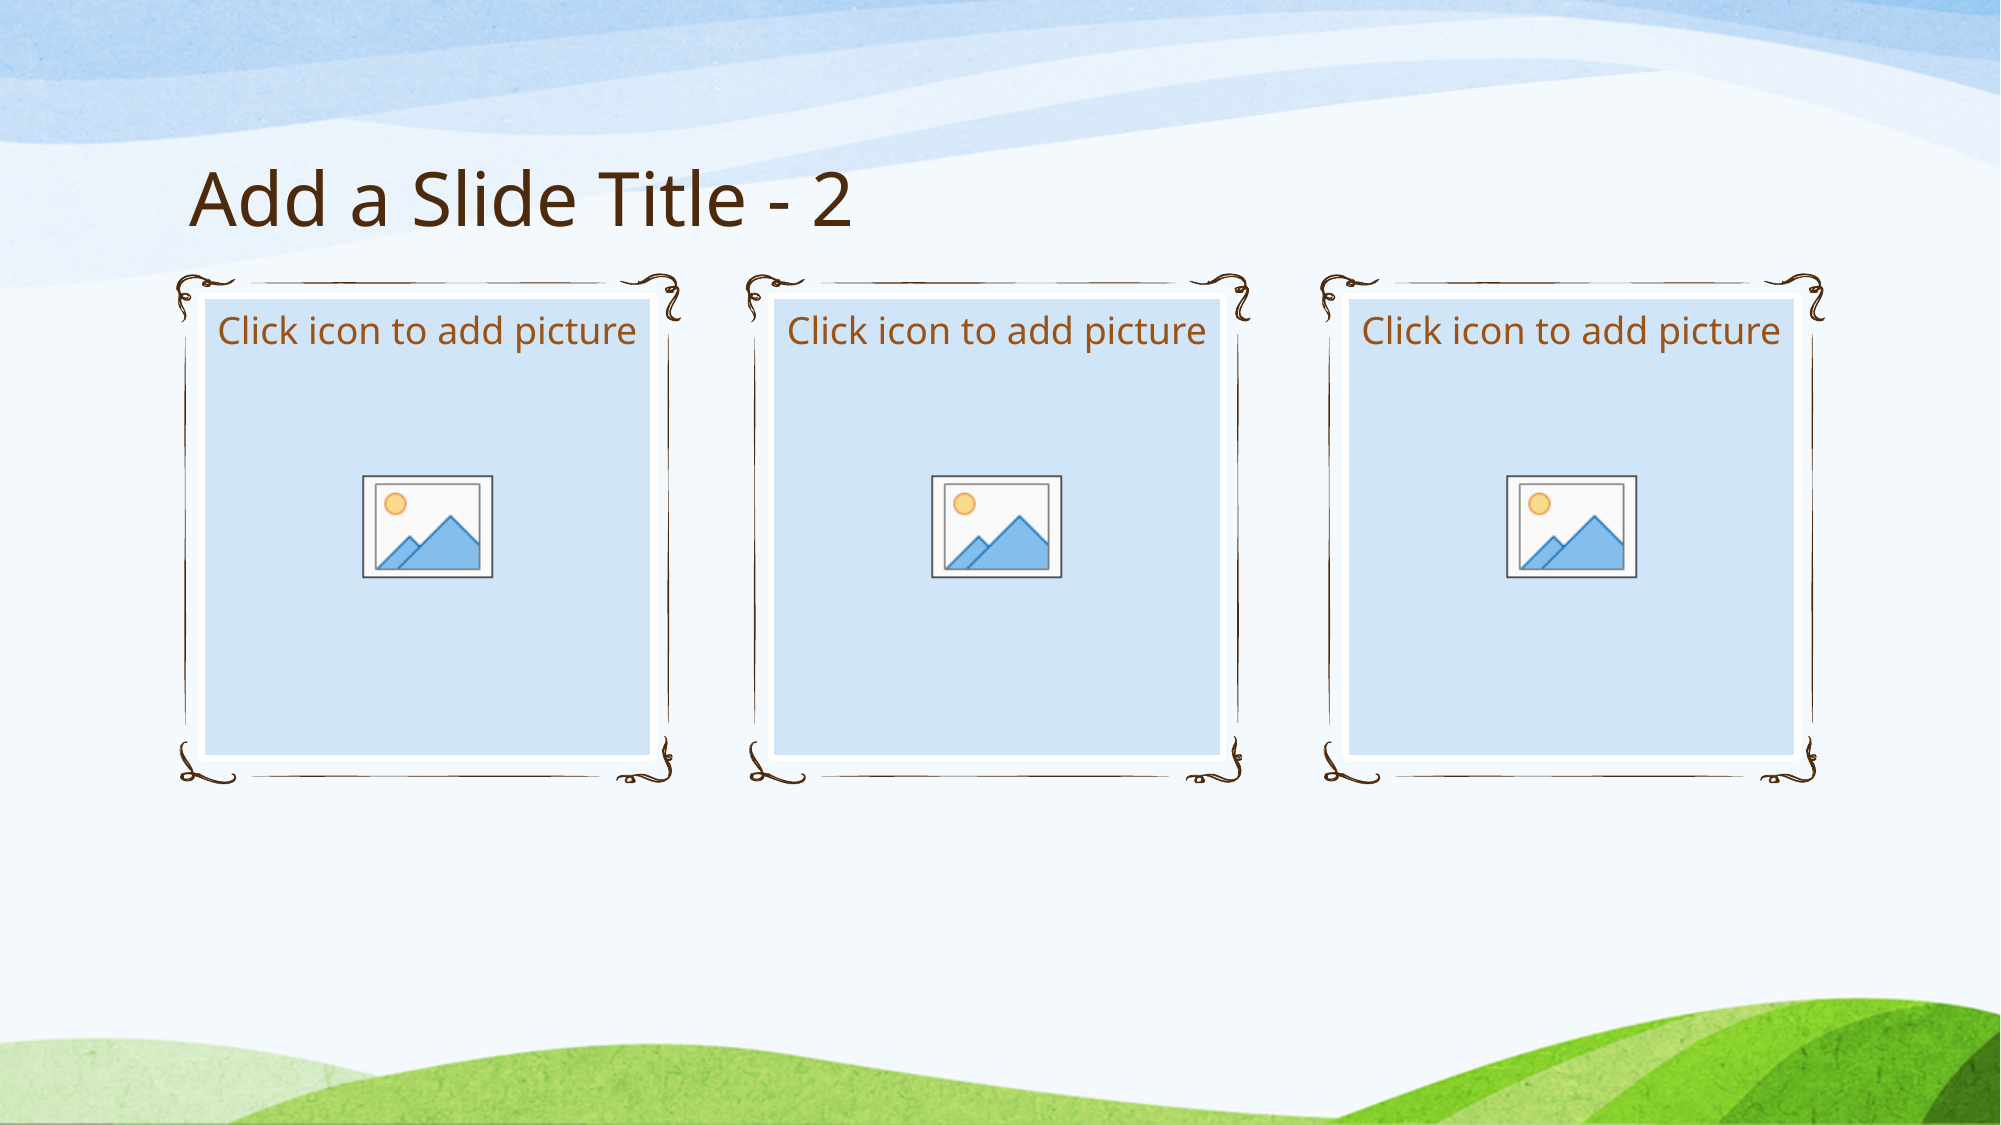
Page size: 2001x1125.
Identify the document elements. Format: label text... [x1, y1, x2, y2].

title Add a Slide Title - 2 [174, 50, 1825, 250]
picture [0, 0, 2001, 1125]
